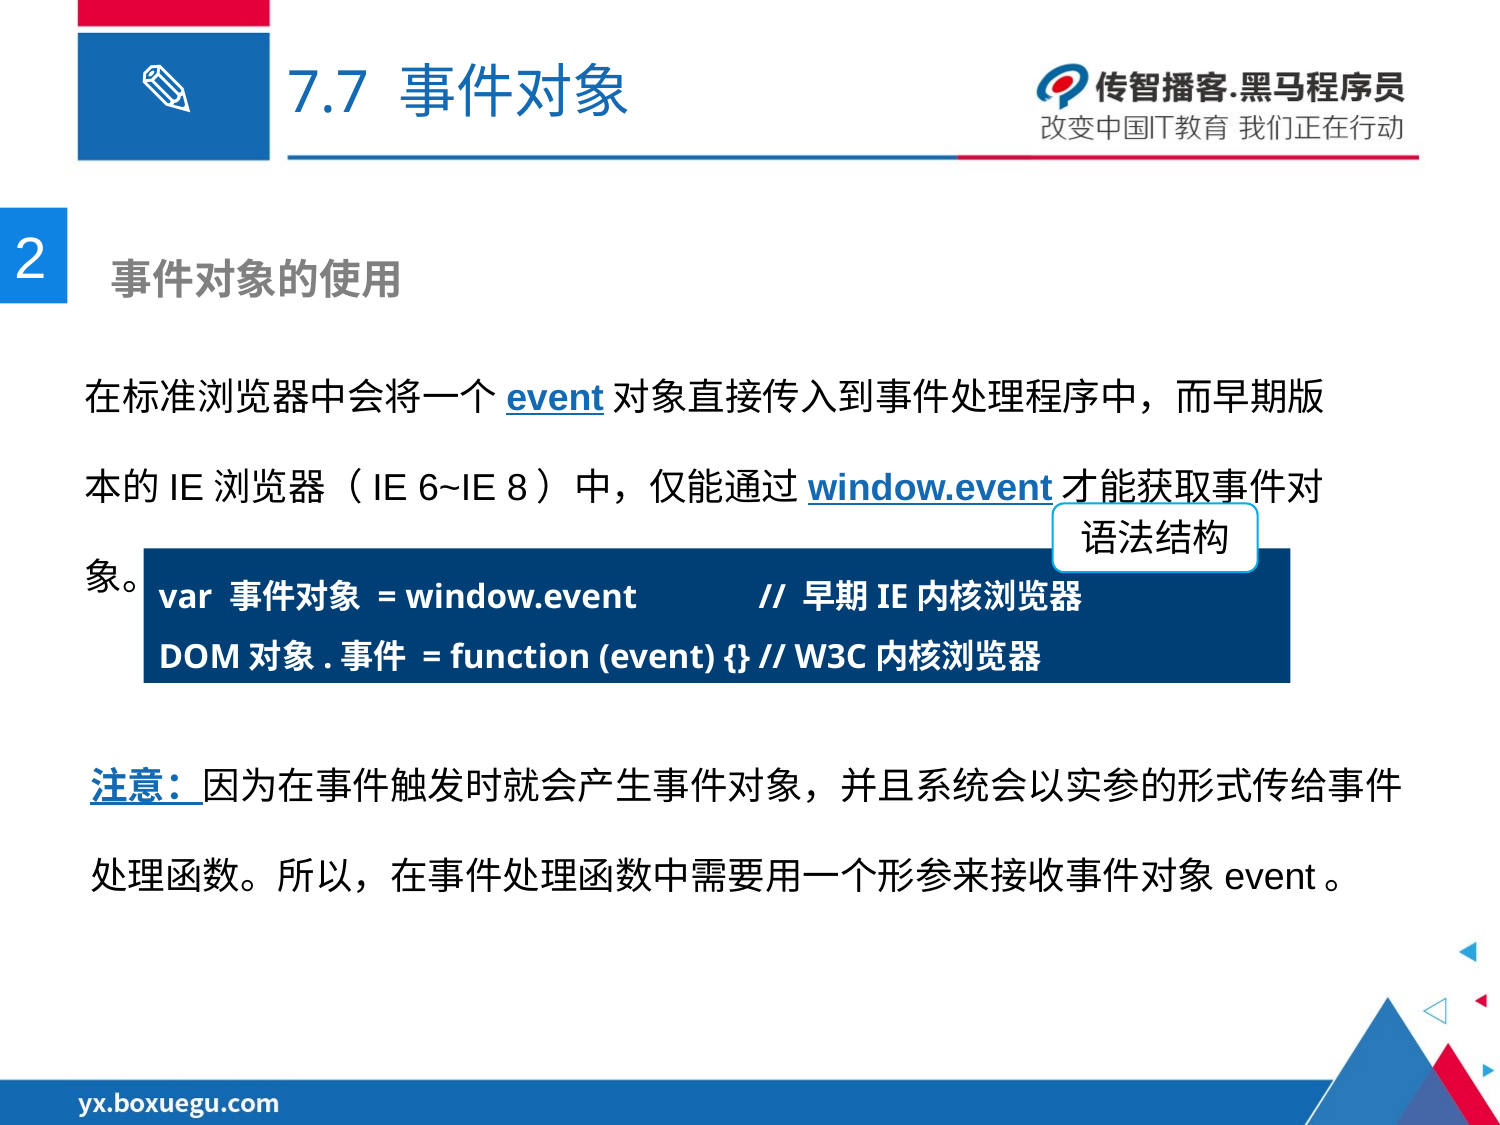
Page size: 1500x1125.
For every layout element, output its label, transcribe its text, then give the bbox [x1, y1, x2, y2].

title 7.7 事件对象 [271, 25, 1046, 153]
text_box 注意：因为在事件触发时就会产生事件对象，并且系统会以实参的形式传给事件处理函数。所以，在事件处理函数中需要用一个形参来接收事件对象event。 [75, 709, 1425, 905]
text_box 在标准浏览器中会将一个event对象直接传入到事件处理程序中，而早期版本的IE浏览器（IE 6~IE 8）中，仅能通过window.event才能获取事件对象。 [70, 320, 1368, 606]
picture [0, 1, 1500, 1125]
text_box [0, 207, 68, 304]
text_box 事件对象的使用 [70, 245, 842, 310]
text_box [143, 503, 1291, 686]
